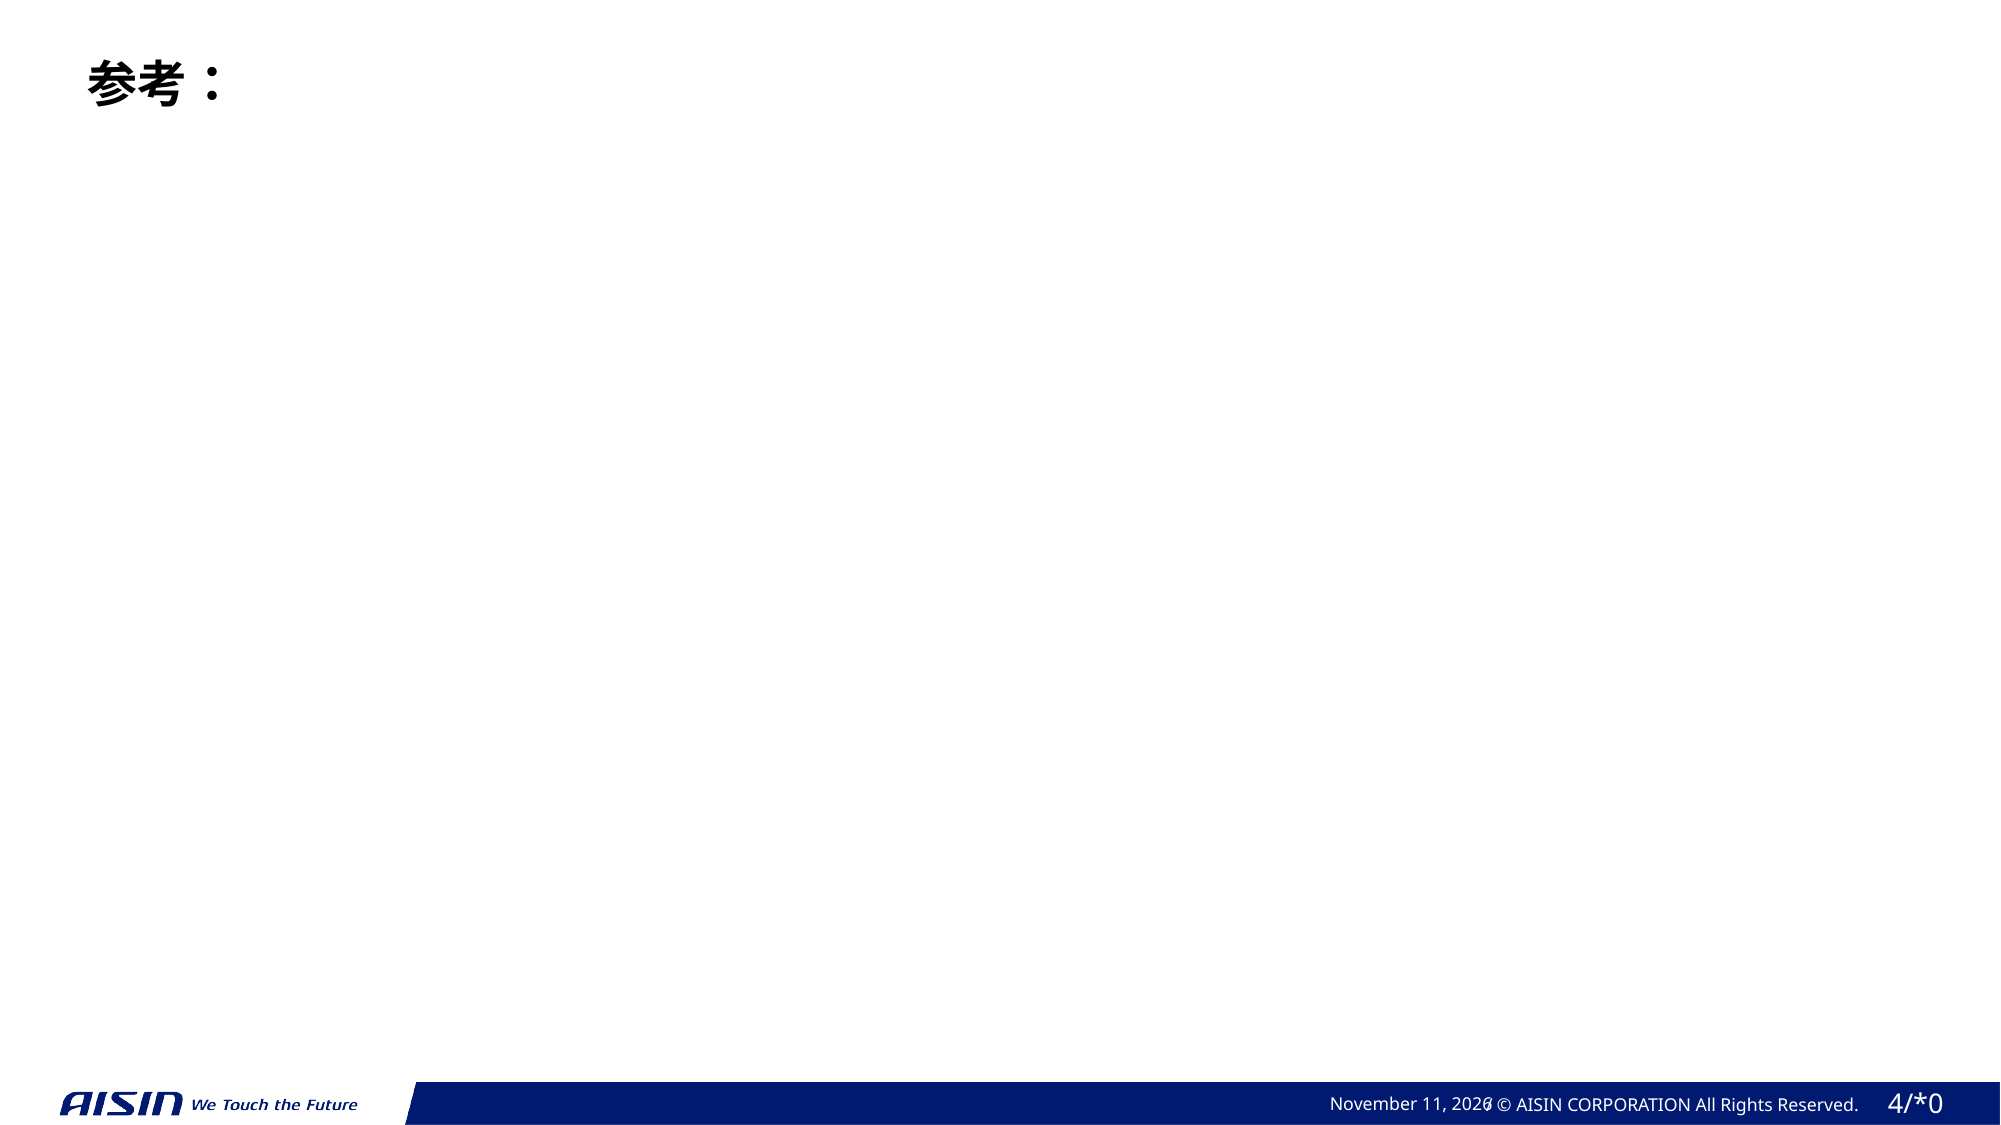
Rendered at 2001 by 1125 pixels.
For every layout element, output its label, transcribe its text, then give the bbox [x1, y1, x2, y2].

list 参考： [72, 44, 1934, 103]
picture [0, 1082, 2000, 1125]
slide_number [1142, 1093, 1508, 1116]
